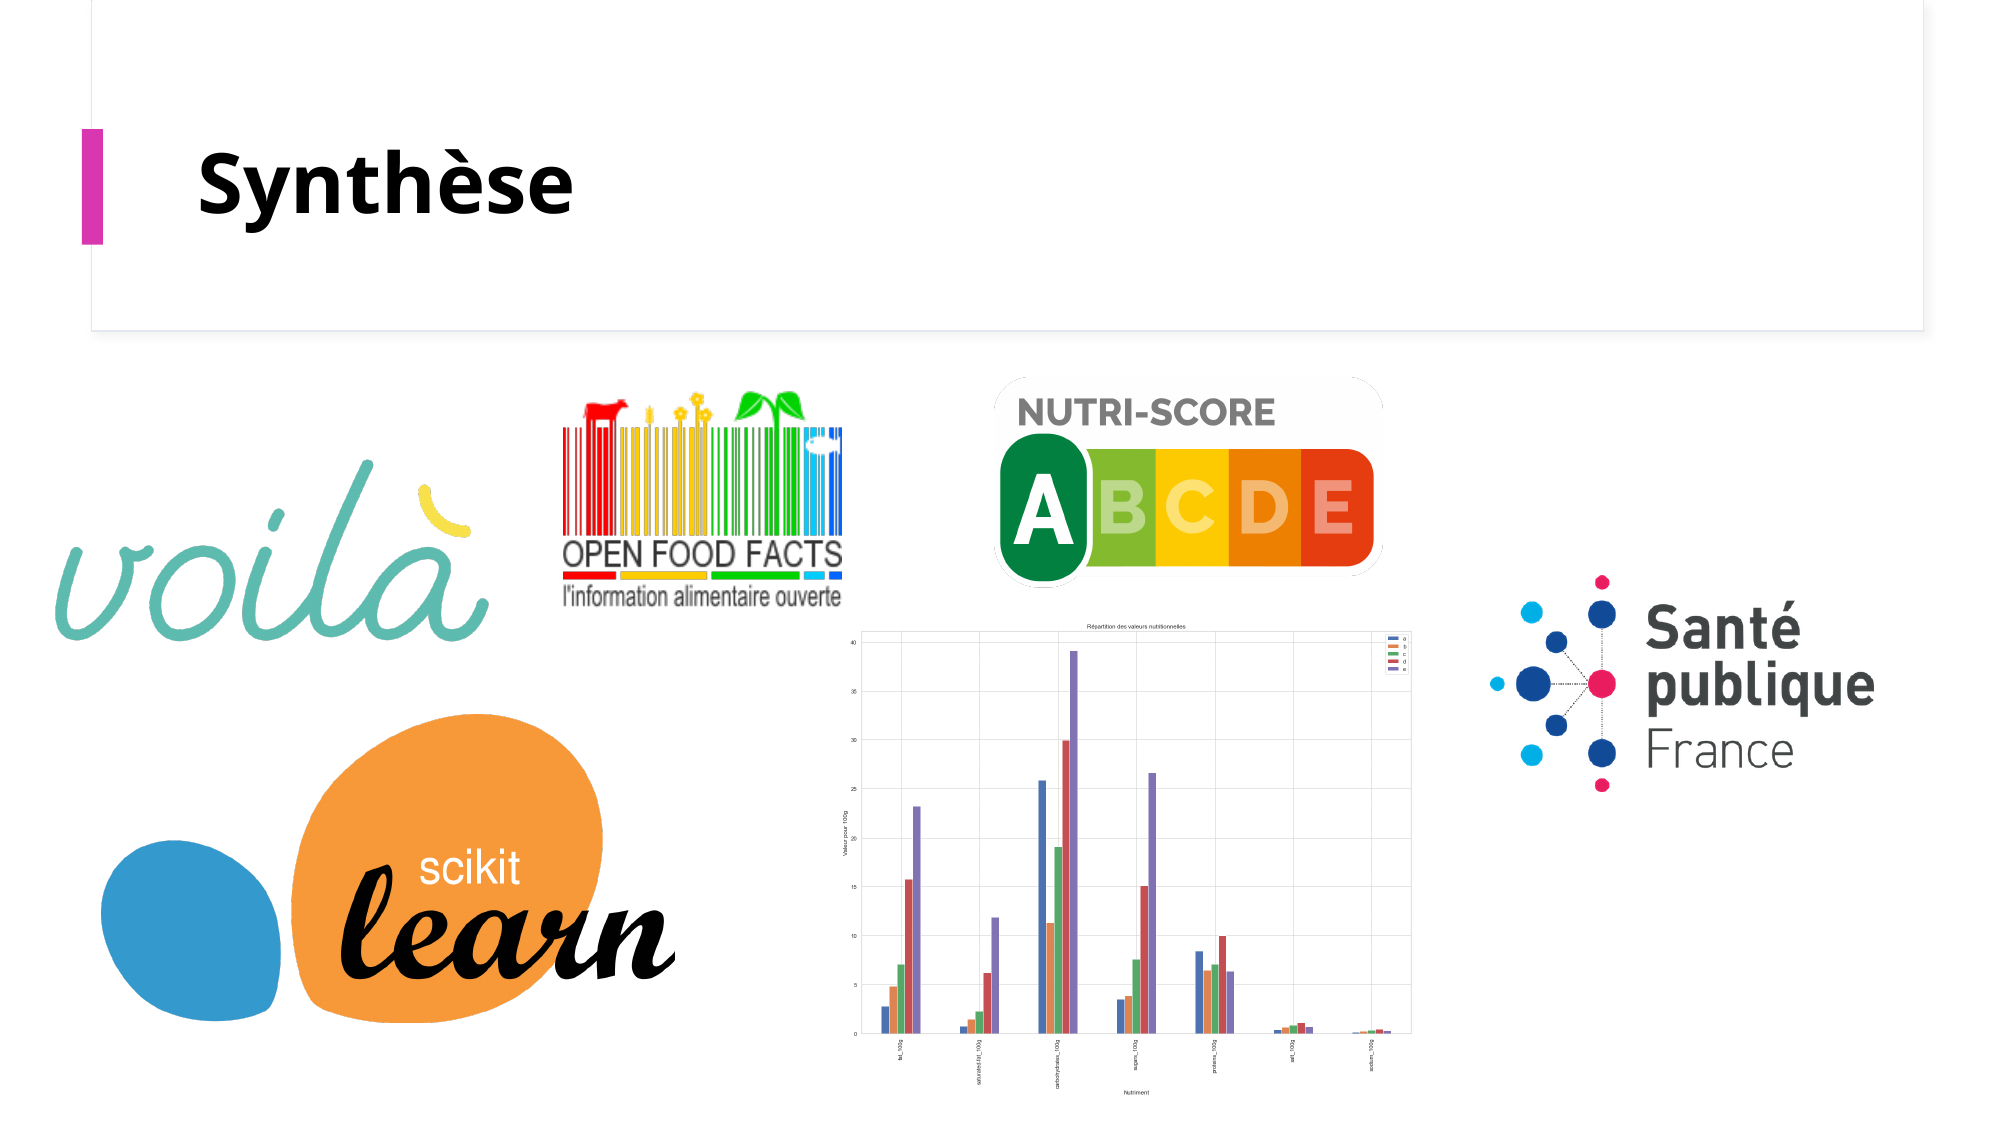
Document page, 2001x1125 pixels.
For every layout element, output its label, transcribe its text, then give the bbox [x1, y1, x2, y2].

picture [1490, 575, 1874, 793]
title Synthèse [183, 90, 1851, 284]
picture [994, 377, 1383, 588]
picture [562, 387, 1414, 1098]
picture [101, 714, 675, 1023]
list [54, 416, 489, 684]
